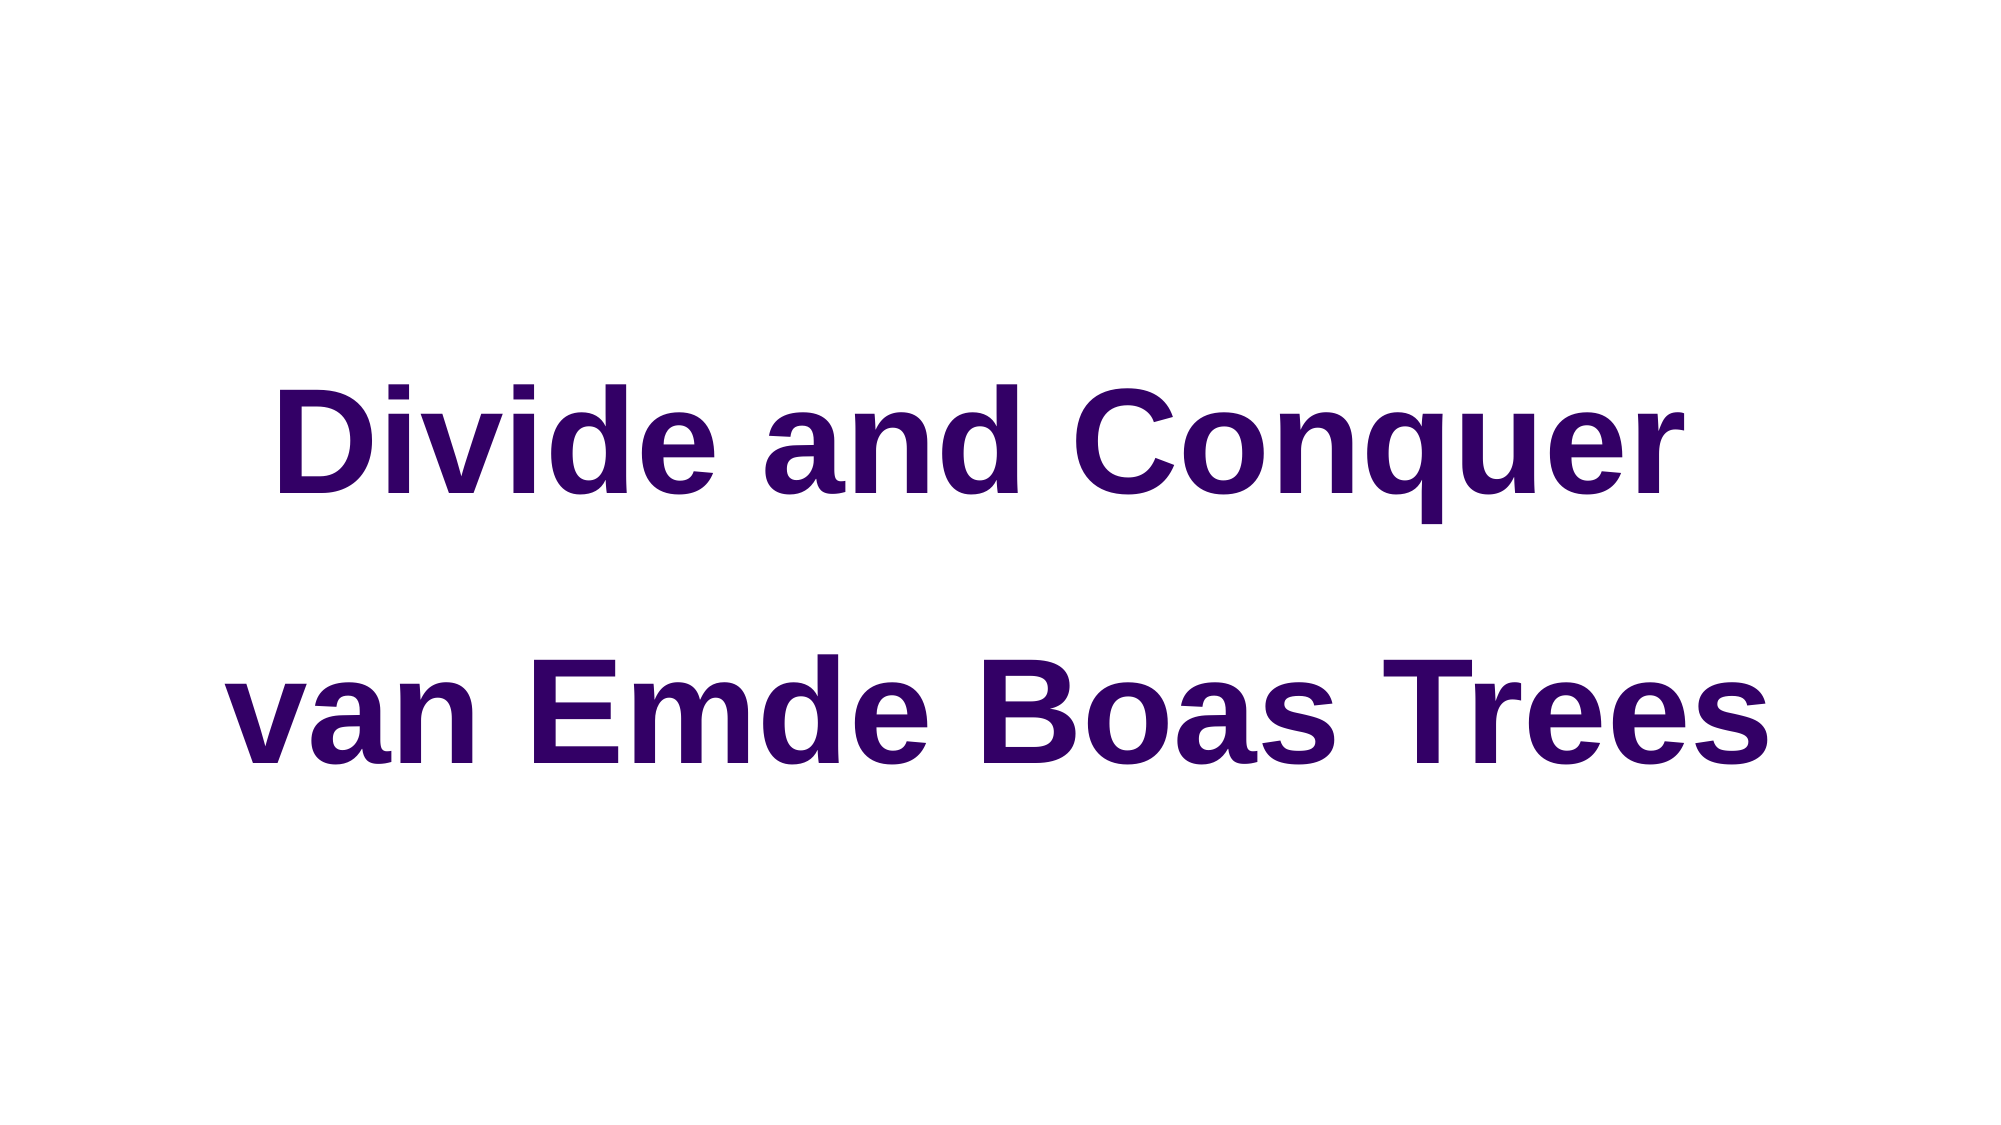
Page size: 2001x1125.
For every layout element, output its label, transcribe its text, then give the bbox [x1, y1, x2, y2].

title Divide and Conquer van Emde Boas Trees [47, 213, 1953, 802]
